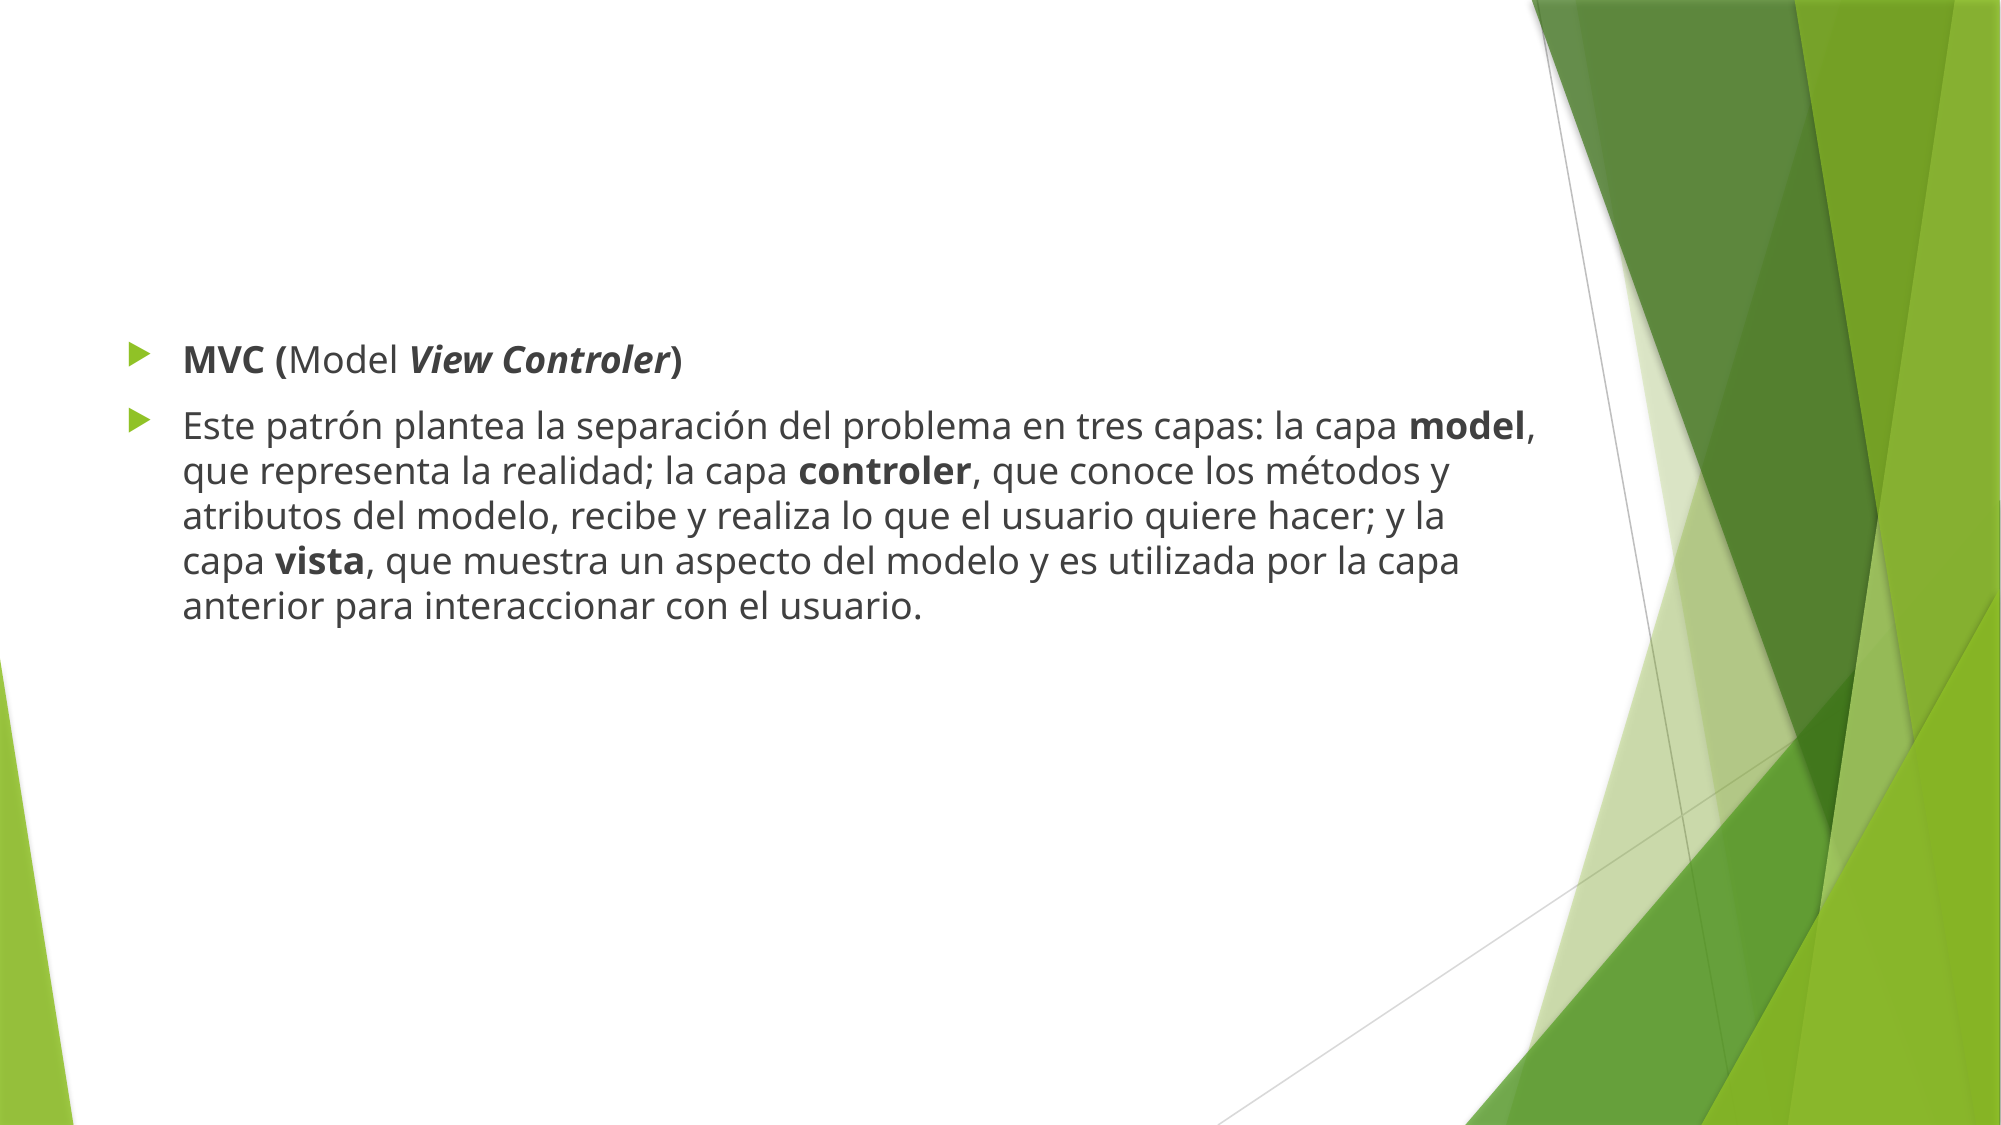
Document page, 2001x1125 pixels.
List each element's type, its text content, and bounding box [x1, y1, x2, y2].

list MVC (Model View Controler) Este patrón plantea la separación del problema en tres capas: la capa model, que representa la realidad; la capa controler, que conoce los métodos y atributos del modelo, recibe y realiza lo que el usuario quiere hacer; y la capa vista, que muestra un aspecto del modelo y es utilizada por la capa anterior para interaccionar con el usuario. [111, 262, 1555, 992]
